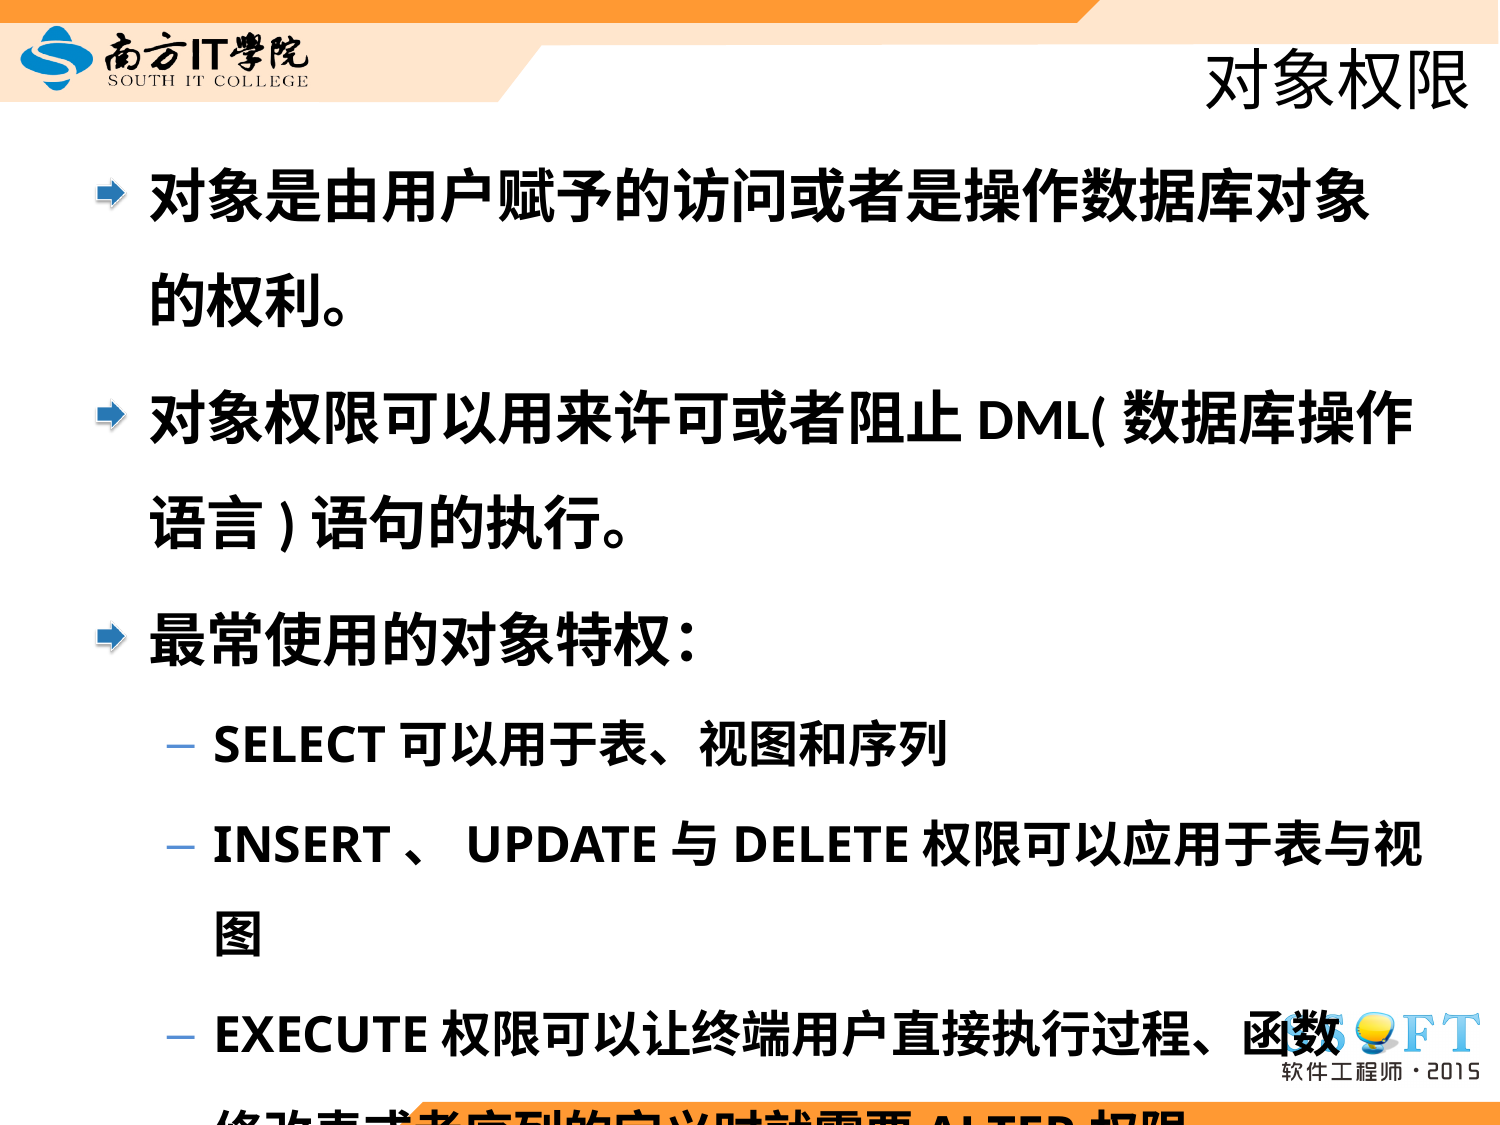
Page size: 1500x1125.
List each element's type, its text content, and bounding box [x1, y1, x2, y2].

picture [91, 174, 131, 215]
picture [0, 0, 328, 126]
list 对象是由用户赋予的访问或者是操作数据库对象的权利。 对象权限可以用来许可或者阻止DML(数据库操作语言)语句的执行。 最常使用的对象特权： SELECT可以用于表、视图和序列 INSERT、UPDATE与DELETE权限可以应用于表与视图 EXECUTE权限可以让终端用户直接执行过程、函数 修改表或者序列的定义时就需要ALTER权限 [76, 116, 1442, 1091]
title 对象权限 [608, 42, 1487, 114]
picture [91, 617, 131, 659]
picture [91, 395, 131, 437]
